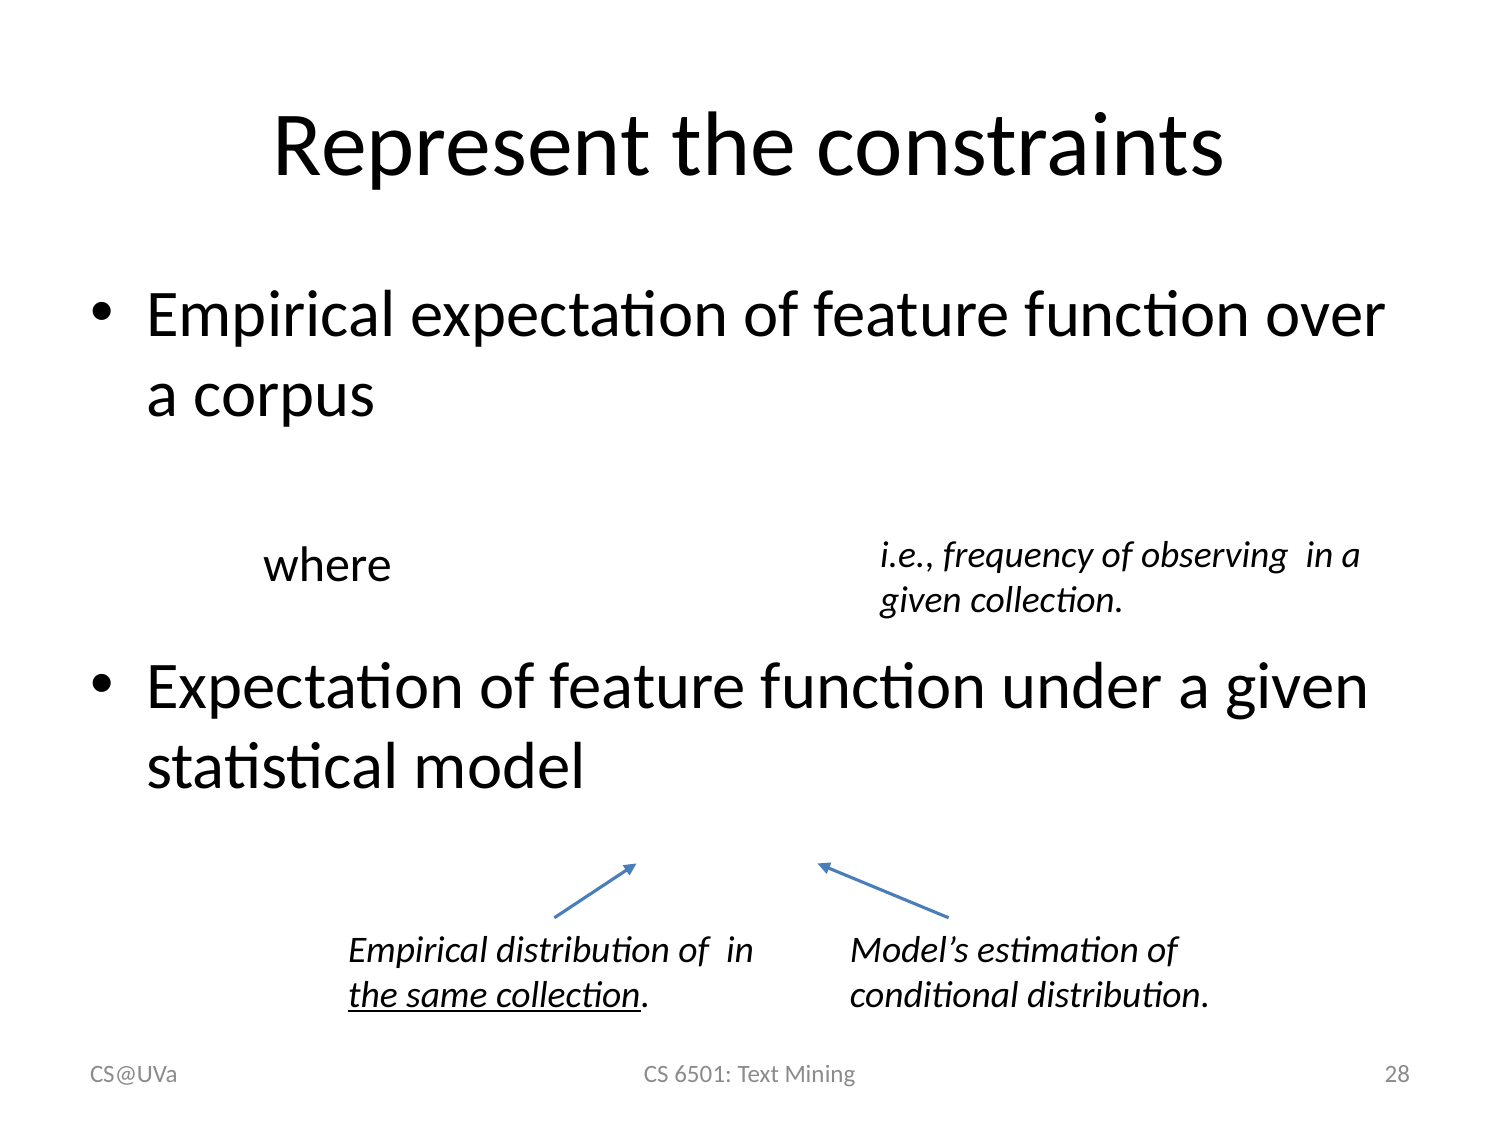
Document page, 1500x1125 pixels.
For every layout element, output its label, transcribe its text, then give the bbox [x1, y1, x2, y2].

title Represent the constraints [75, 45, 1425, 233]
slide_number 28 [1074, 1042, 1425, 1103]
slide_number CS@UVa [75, 1042, 425, 1103]
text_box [817, 863, 1278, 1025]
footer CS 6501: Text Mining [512, 1042, 988, 1103]
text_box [333, 863, 776, 1025]
